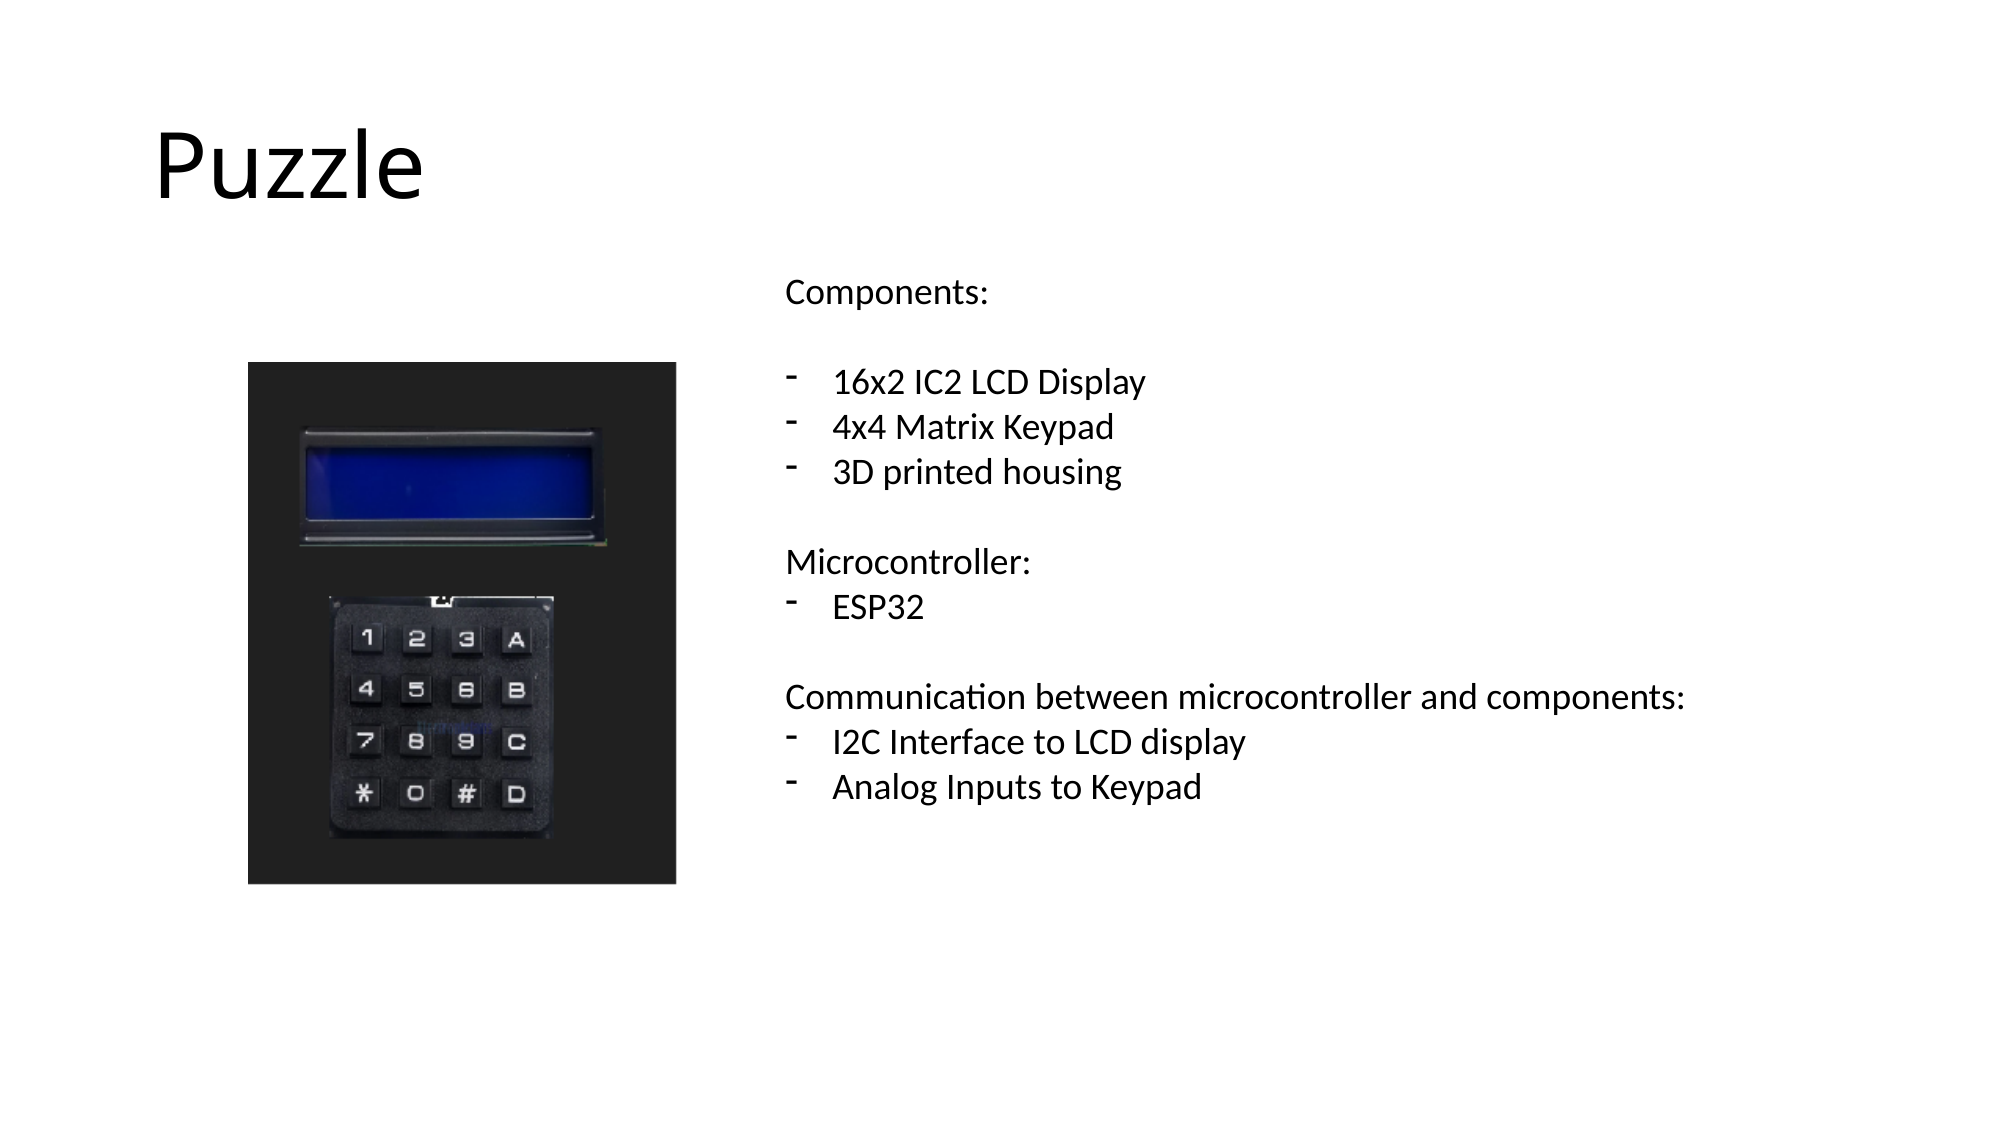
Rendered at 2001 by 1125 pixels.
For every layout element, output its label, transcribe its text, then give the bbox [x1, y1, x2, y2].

title Puzzle [137, 59, 1863, 278]
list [248, 361, 678, 886]
text_box Components: 16x2 IC2 LCD Display 4x4 Matrix Keypad 3D printed housing Microcontroller: ESP32 Communication between microcontroller and components: I2C Interface to LCD display Analog Inputs to Keypad [770, 259, 1785, 815]
